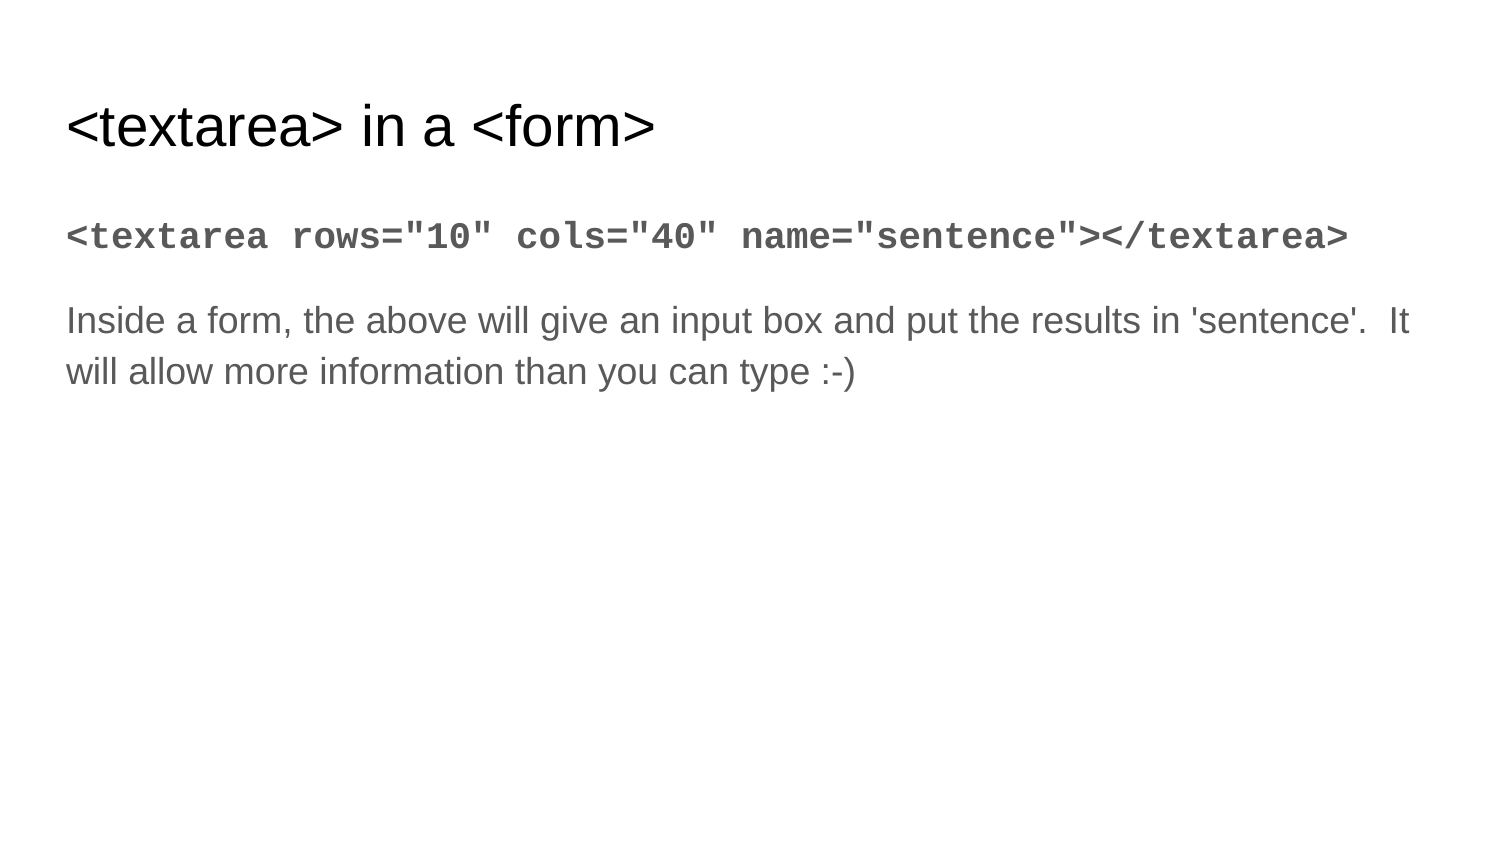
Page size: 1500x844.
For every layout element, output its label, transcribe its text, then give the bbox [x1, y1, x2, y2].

title <textarea> in a <form> [51, 72, 1449, 167]
list <textarea rows="10" cols="40" name="sentence"></textarea> Inside a form, the above will give an input box and put the results in 'sentence'. It will allow more information than you can type :-) [51, 189, 1449, 750]
